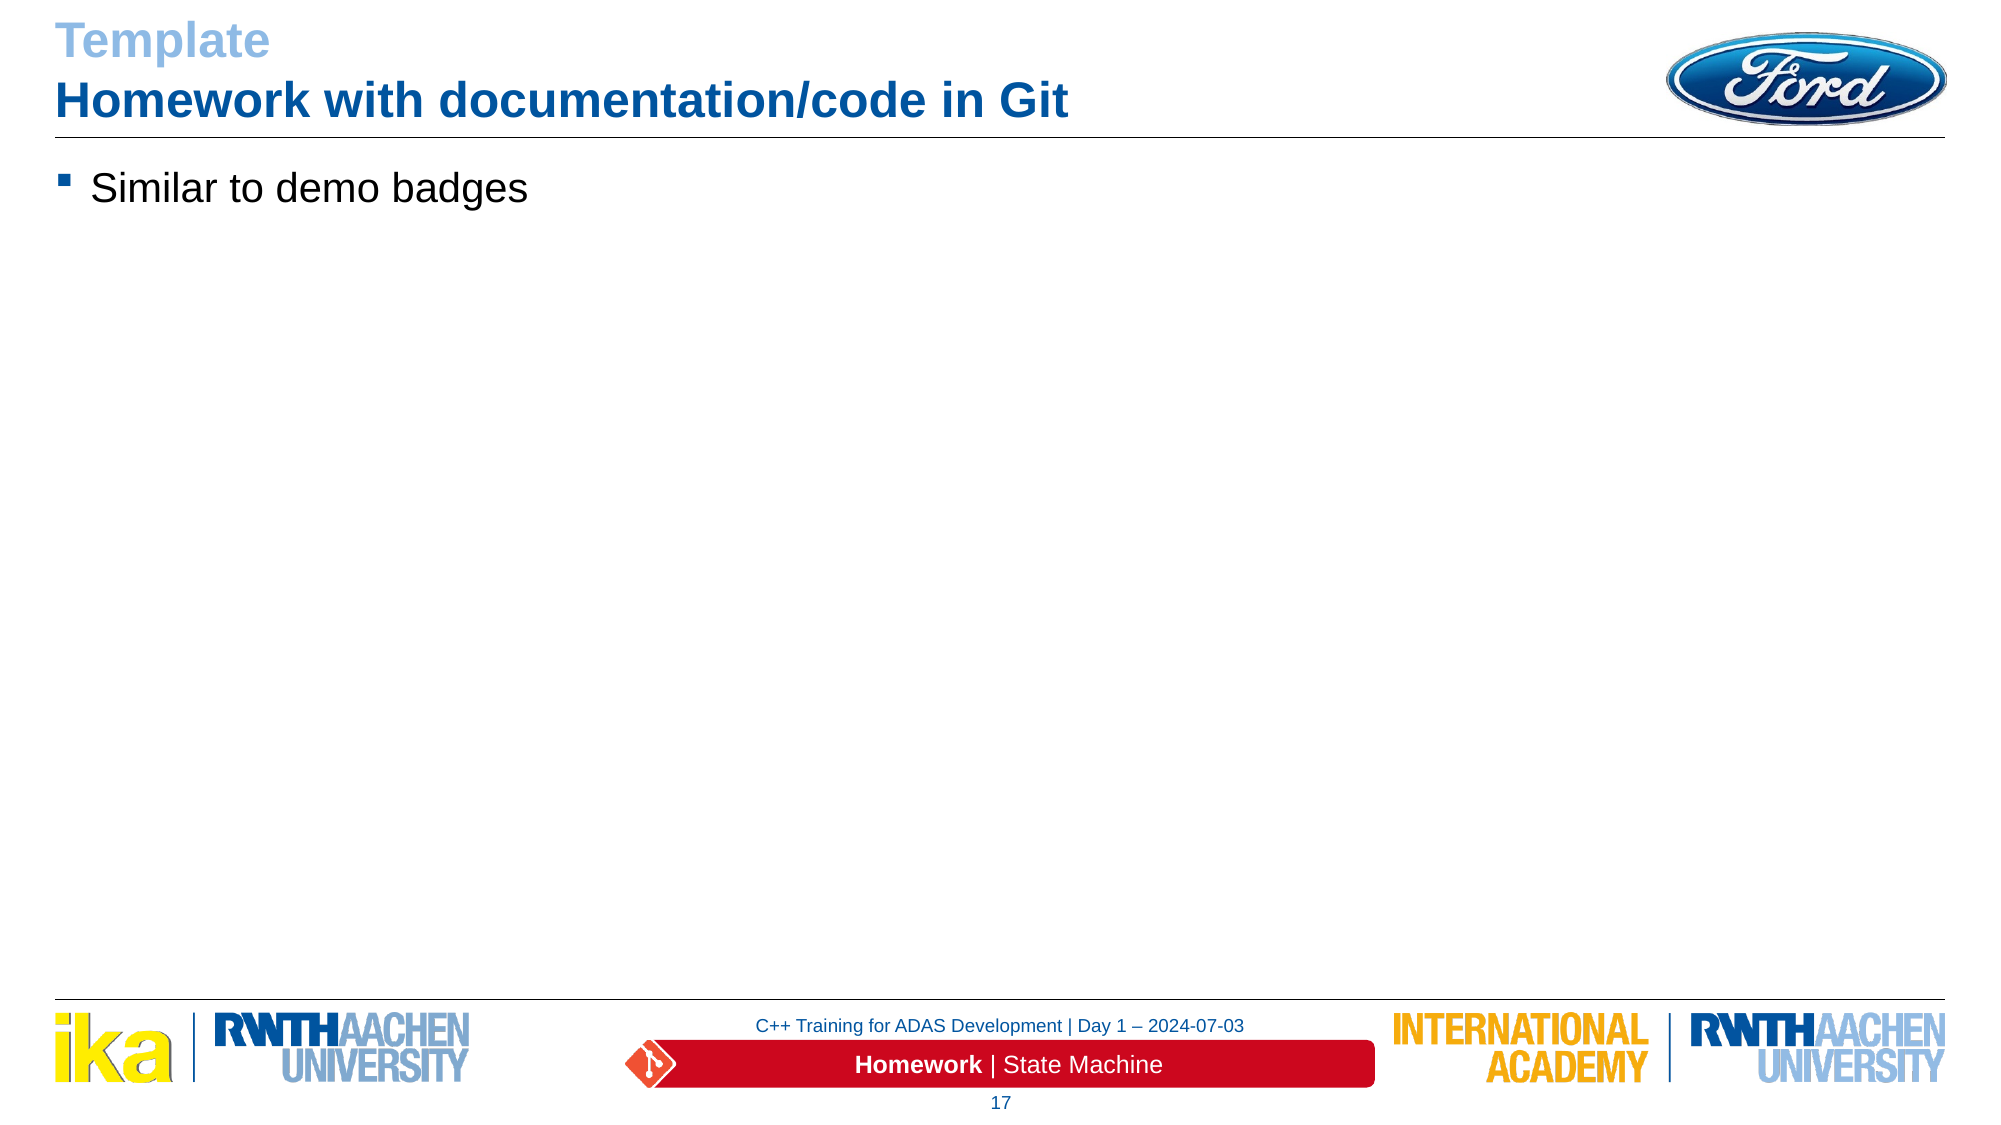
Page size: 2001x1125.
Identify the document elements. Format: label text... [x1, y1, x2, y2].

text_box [625, 1039, 1375, 1088]
slide_number 17 [962, 1088, 1040, 1122]
picture [1394, 1012, 1945, 1083]
picture [55, 1012, 469, 1083]
list Template Homework with documentation/code in Git [55, 7, 1945, 129]
list Similar to demo badges [54, 160, 1945, 976]
